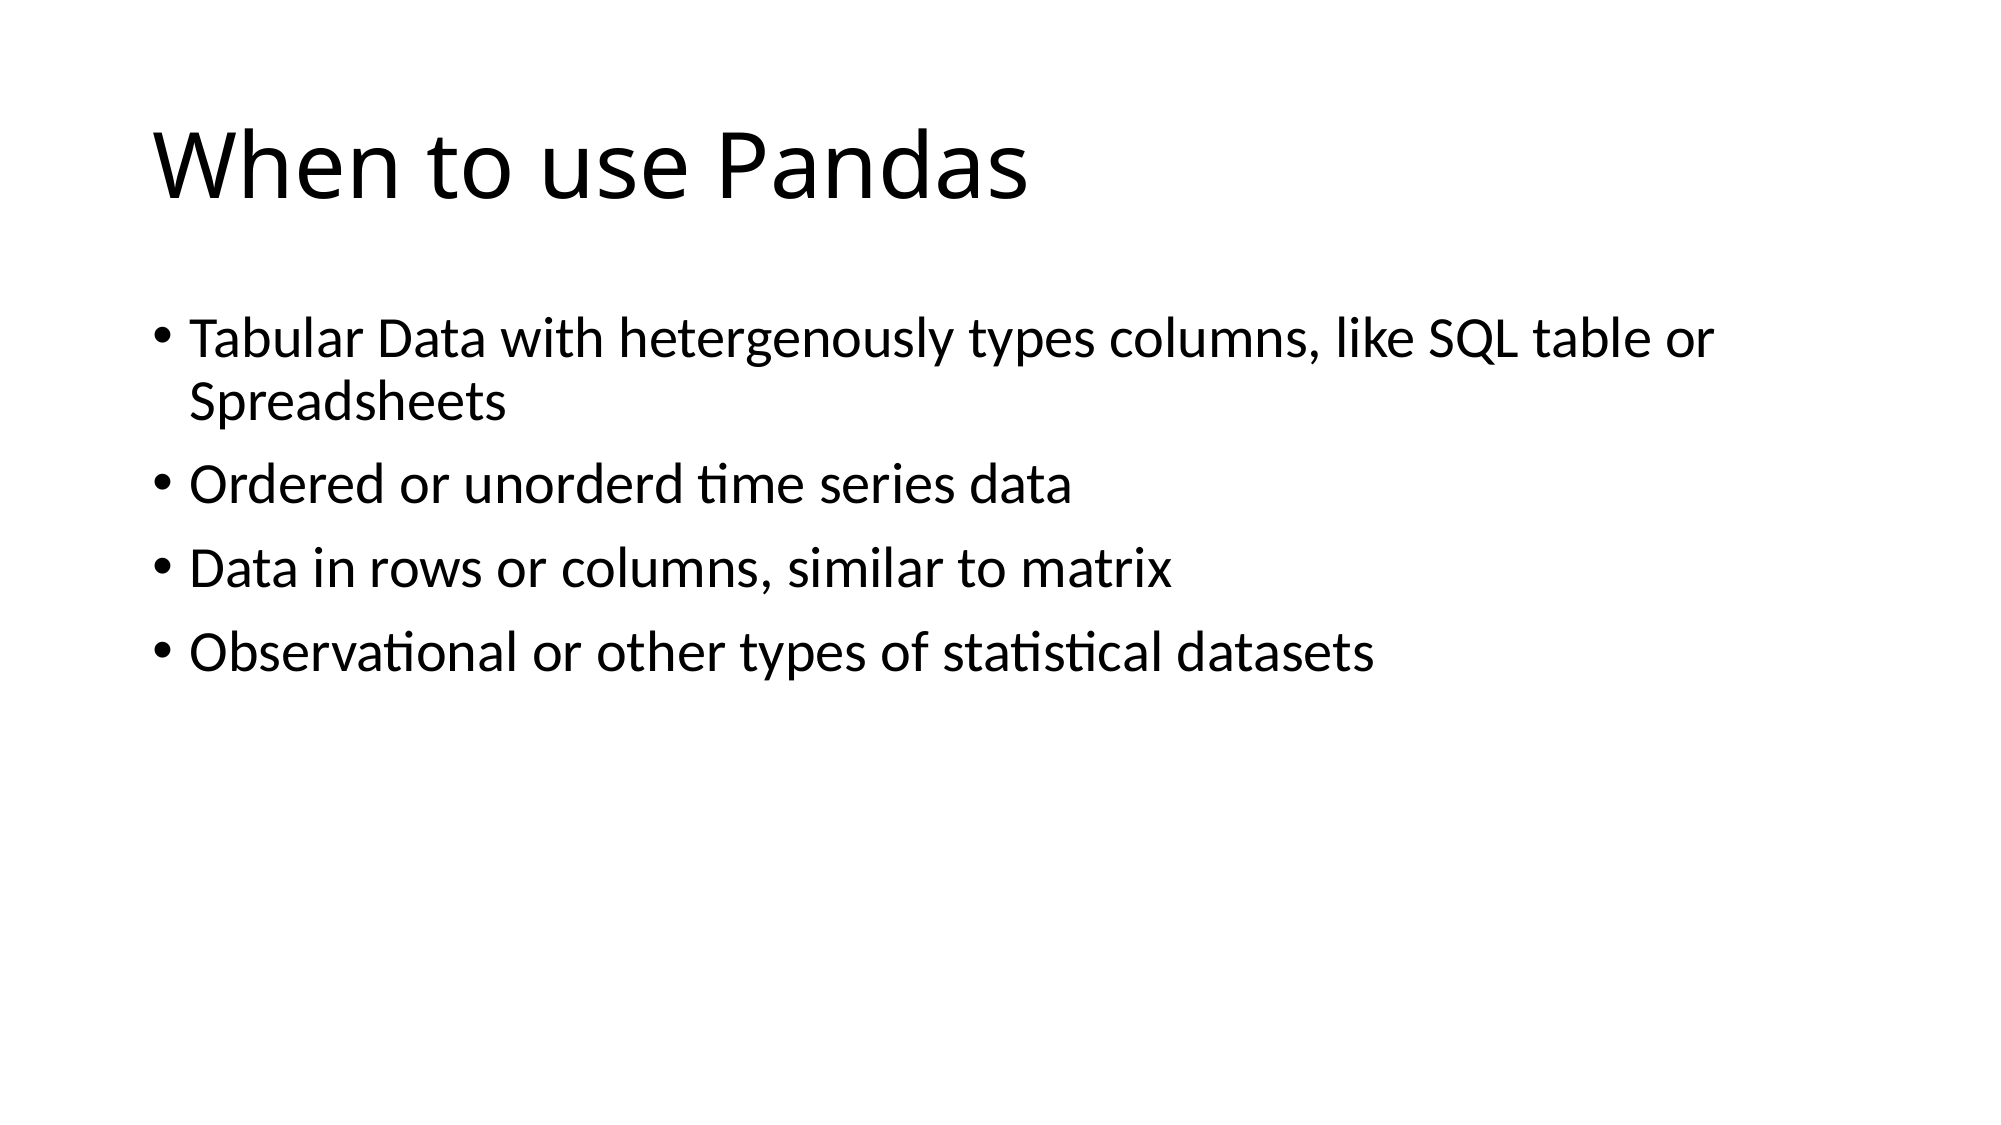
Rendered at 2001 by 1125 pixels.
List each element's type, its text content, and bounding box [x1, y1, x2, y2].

list Tabular Data with hetergenously types columns, like SQL table or Spreadsheets Ordered or unorderd time series data Data in rows or columns, similar to matrix Observational or other types of statistical datasets [137, 299, 1863, 1014]
title When to use Pandas [137, 59, 1863, 278]
